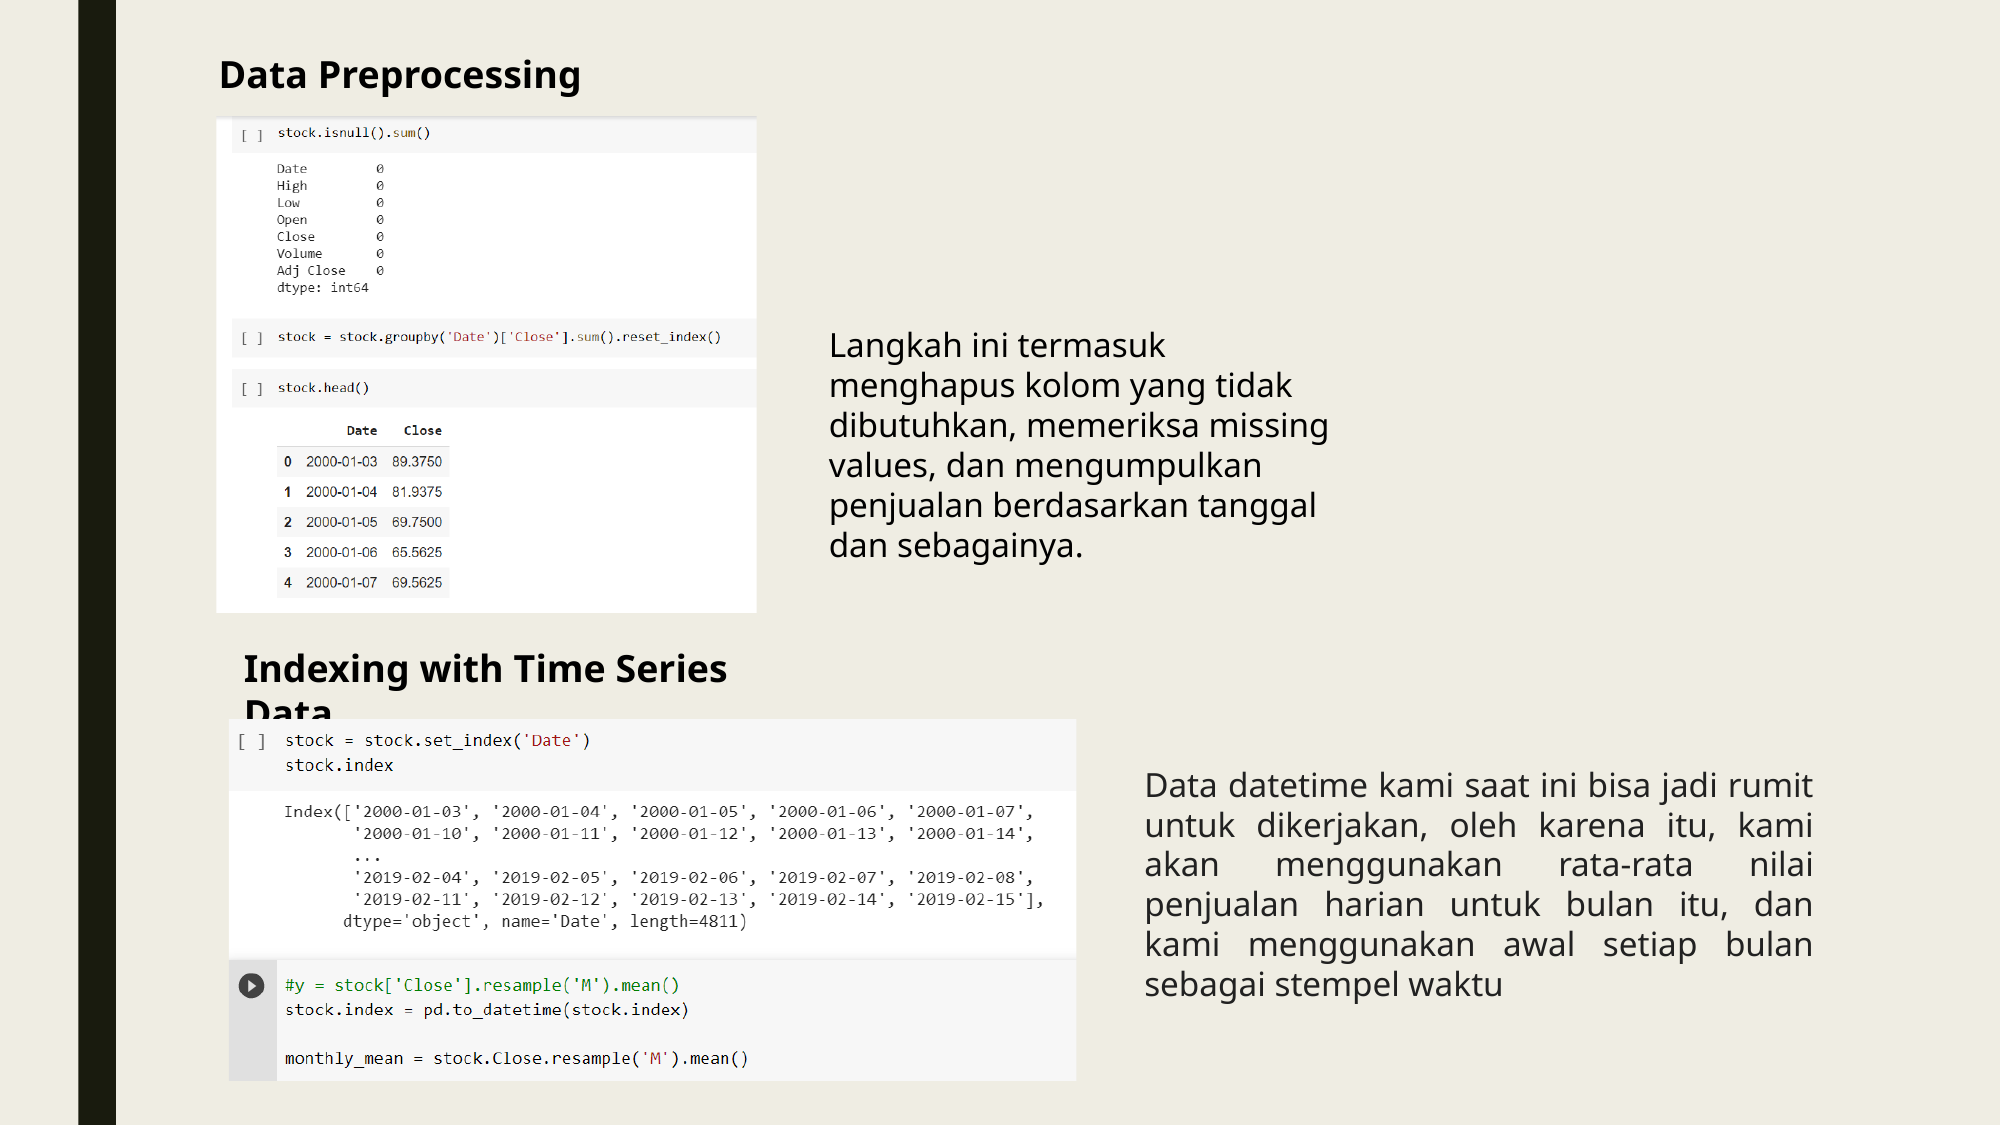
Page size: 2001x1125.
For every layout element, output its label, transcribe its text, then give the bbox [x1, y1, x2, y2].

text_box Langkah ini termasuk menghapus kolom yang tidak dibutuhkan, memeriksa missing values, dan mengumpulkan penjualan berdasarkan tanggal dan sebagainya. [814, 317, 1352, 572]
text_box Indexing with Time Series Data [228, 637, 772, 719]
text_box Data Preprocessing [203, 44, 747, 104]
picture [228, 719, 1077, 1081]
text_box Data datetime kami saat ini bisa jadi rumit untuk dikerjakan, oleh karena itu, kami akan menggunakan rata-rata nilai penjualan harian untuk bulan itu, dan kami menggunakan awal setiap bulan sebagai stempel waktu [1129, 756, 1830, 1011]
picture [216, 116, 757, 613]
